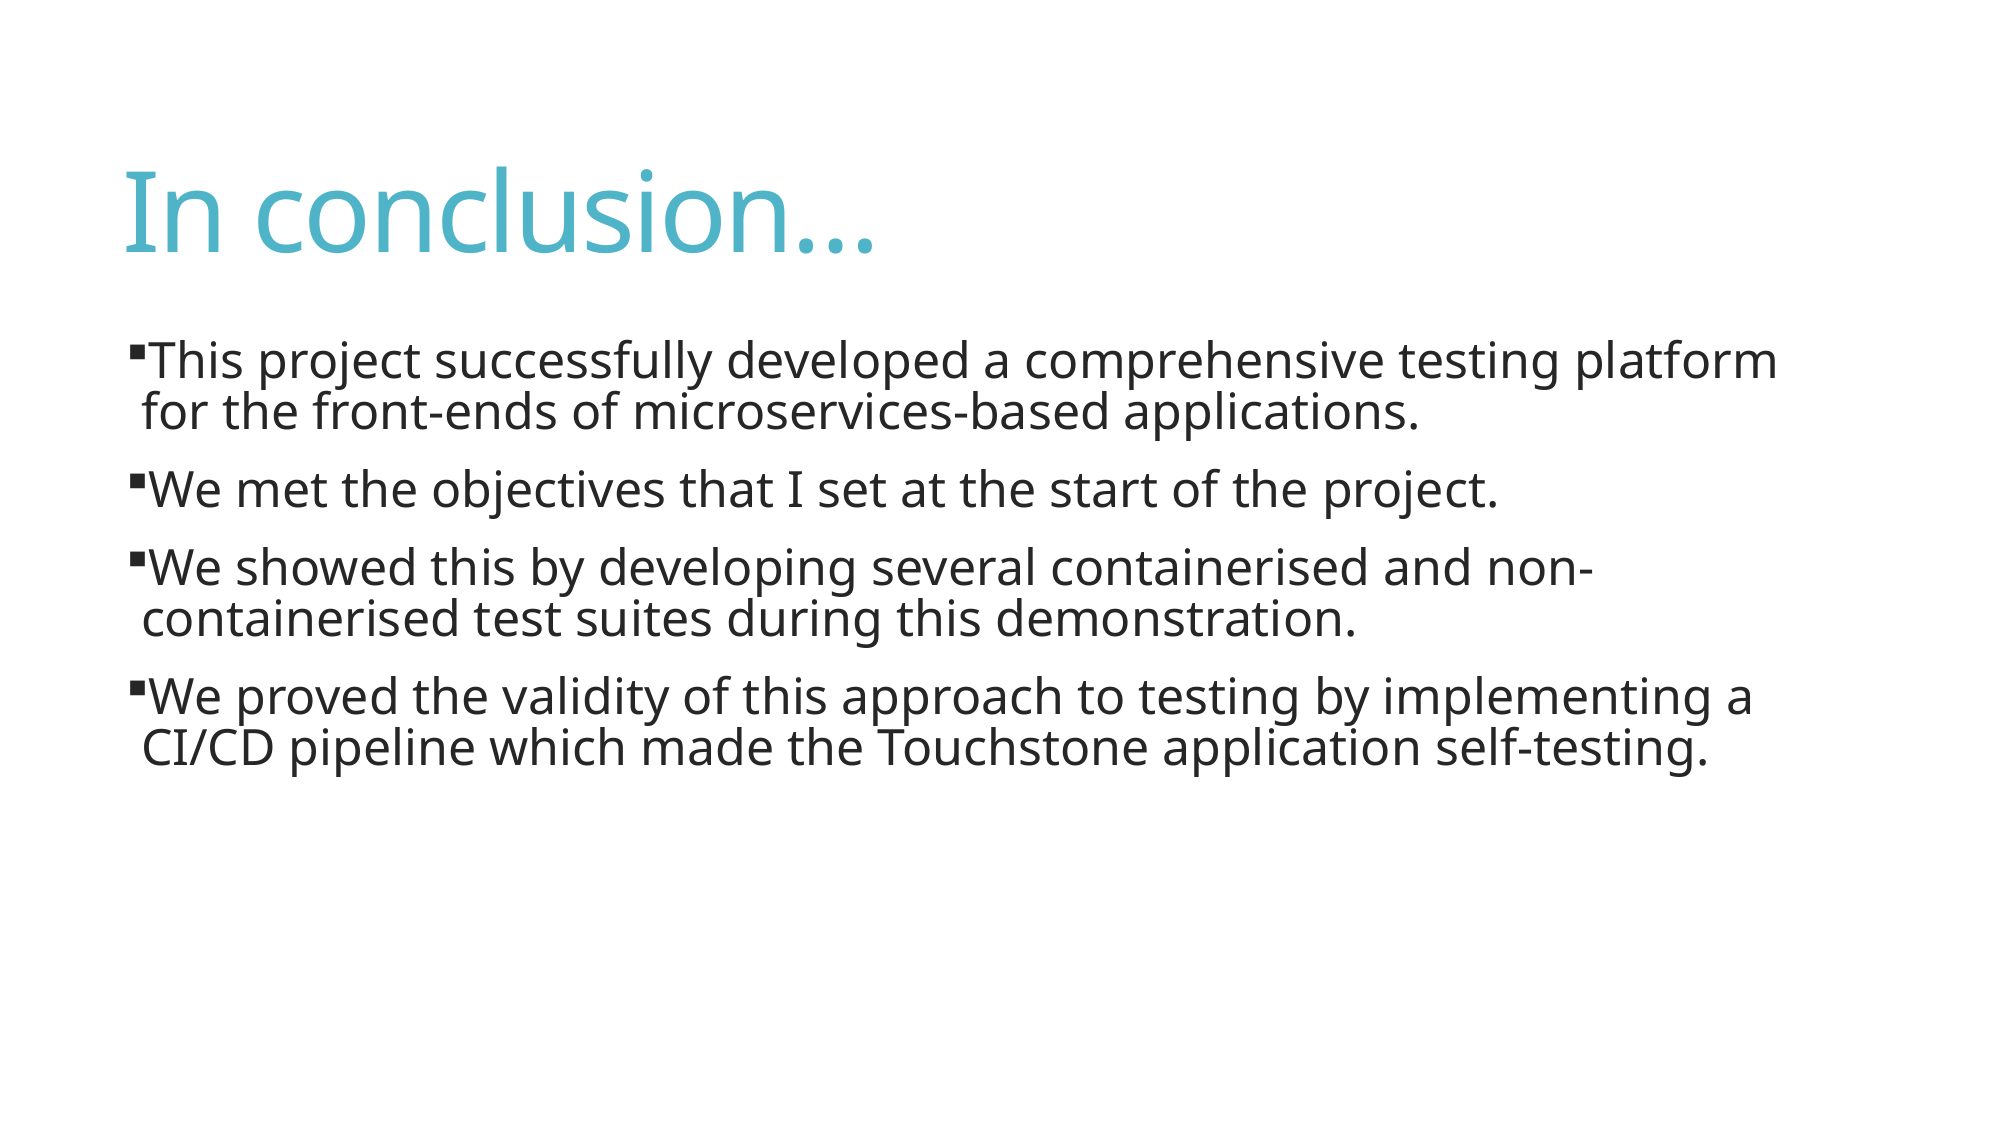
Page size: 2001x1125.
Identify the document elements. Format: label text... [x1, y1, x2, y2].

list This project successfully developed a comprehensive testing platform for the front-ends of microservices-based applications. We met the objectives that I set at the start of the project. We showed this by developing several containerised and non-containerised test suites during this demonstration. We proved the validity of this approach to testing by implementing a CI/CD pipeline which made the Touchstone application self-testing. [111, 329, 1876, 948]
title In conclusion… [107, 81, 1875, 354]
